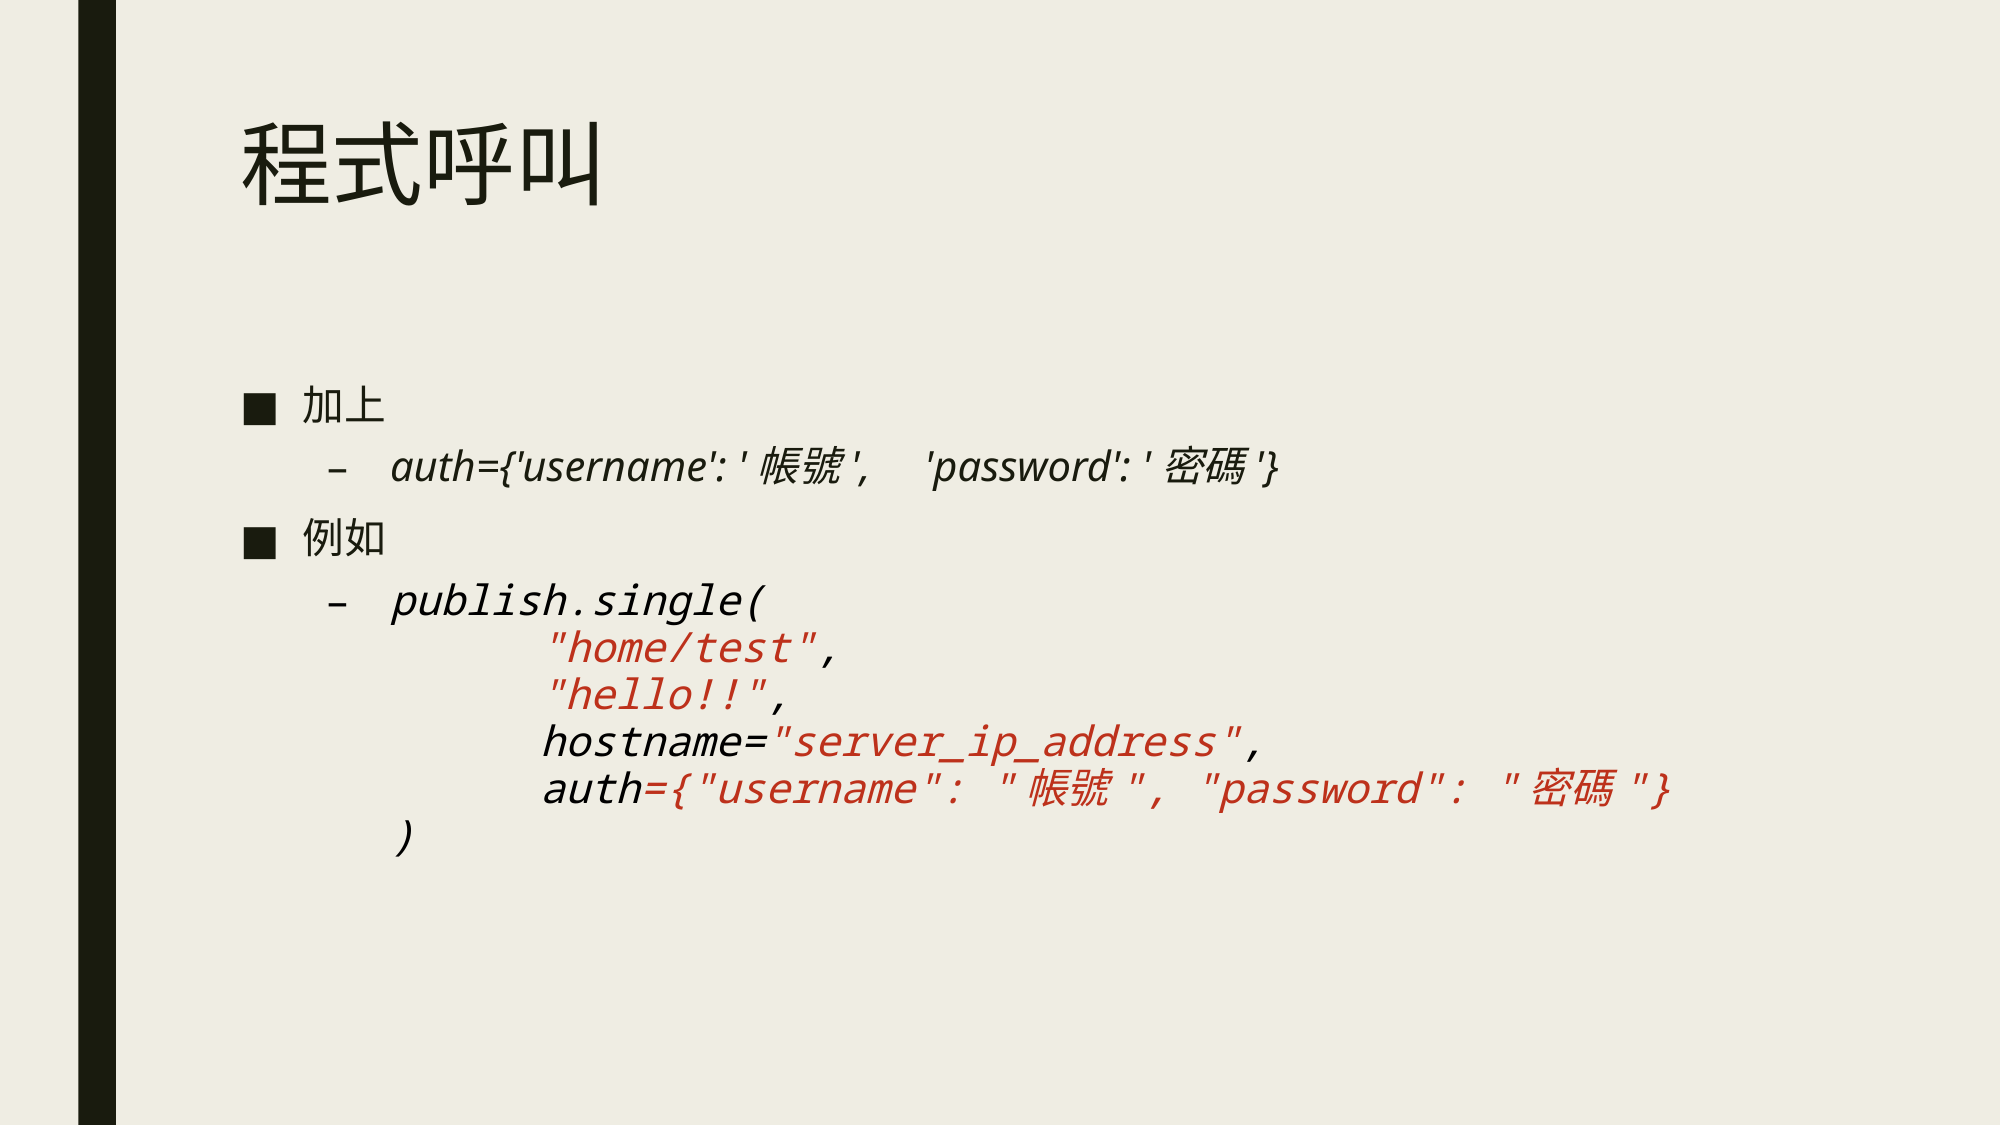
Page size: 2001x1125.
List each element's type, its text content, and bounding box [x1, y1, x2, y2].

title 程式呼叫 [225, 112, 1800, 357]
list 加上 auth={'username': '帳號', 'password': '密碼'} 例如 publish.single( "home/test", "hello!!", hostname="server_ip_address", auth={"username": "帳號", "password": "密碼"} ) [225, 375, 1800, 963]
